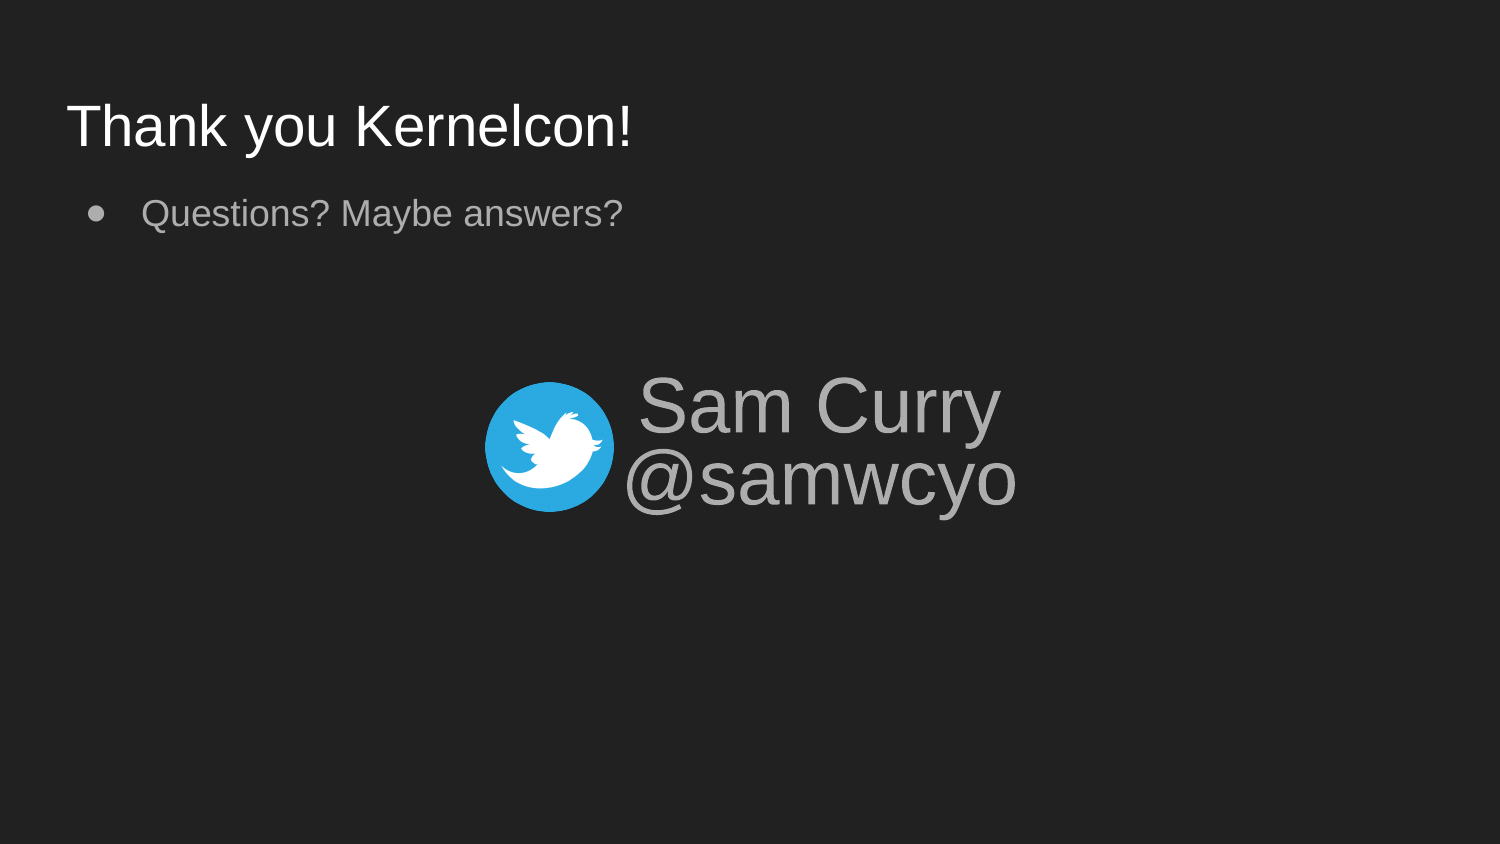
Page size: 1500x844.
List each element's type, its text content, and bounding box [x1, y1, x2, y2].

picture [484, 382, 614, 512]
list Questions? Maybe answers? [51, 166, 1449, 248]
title Thank you Kernelcon! [51, 72, 1449, 166]
